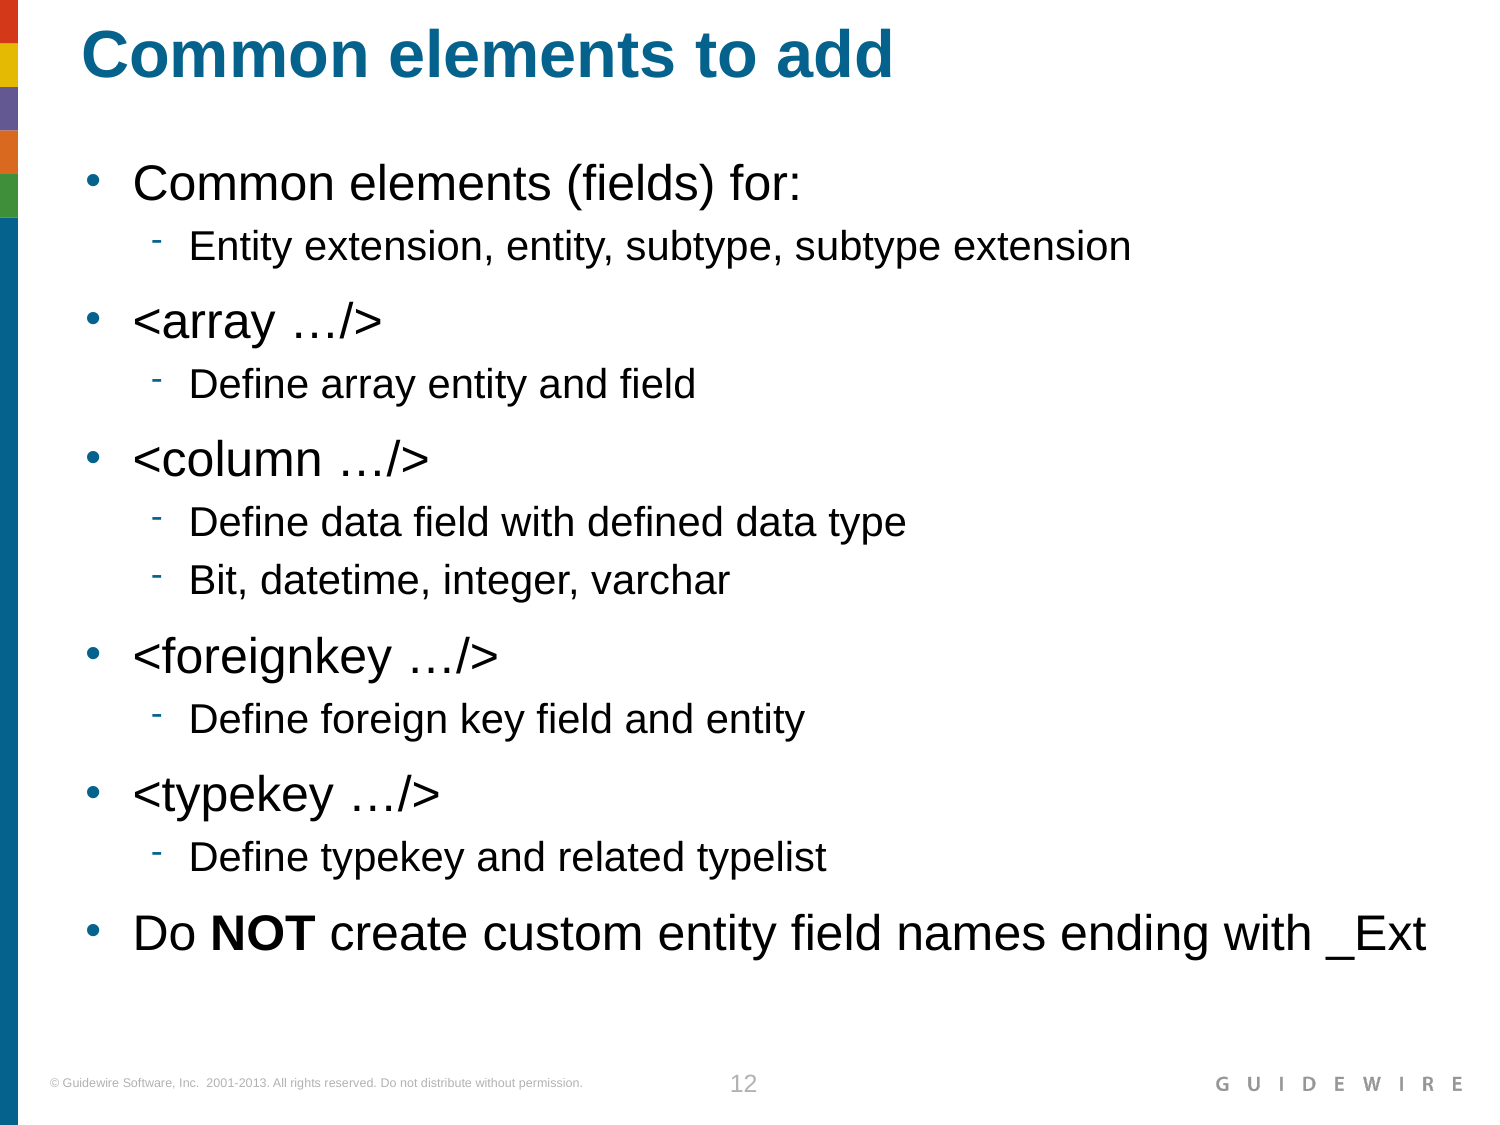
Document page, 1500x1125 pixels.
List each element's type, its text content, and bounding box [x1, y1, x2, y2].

title Common elements to add [81, 19, 1446, 142]
list Common elements (fields) for: Entity extension, entity, subtype, subtype extension <array …/> Define array entity and field <column …/> Define data field with defined data type Bit, datetime, integer, varchar <foreignkey …/> Define foreign key field and entity <typekey …/> Define typekey and related typelist Do NOT create custom entity field names ending with _Ext [85, 149, 1451, 1050]
picture [1215, 1073, 1480, 1096]
